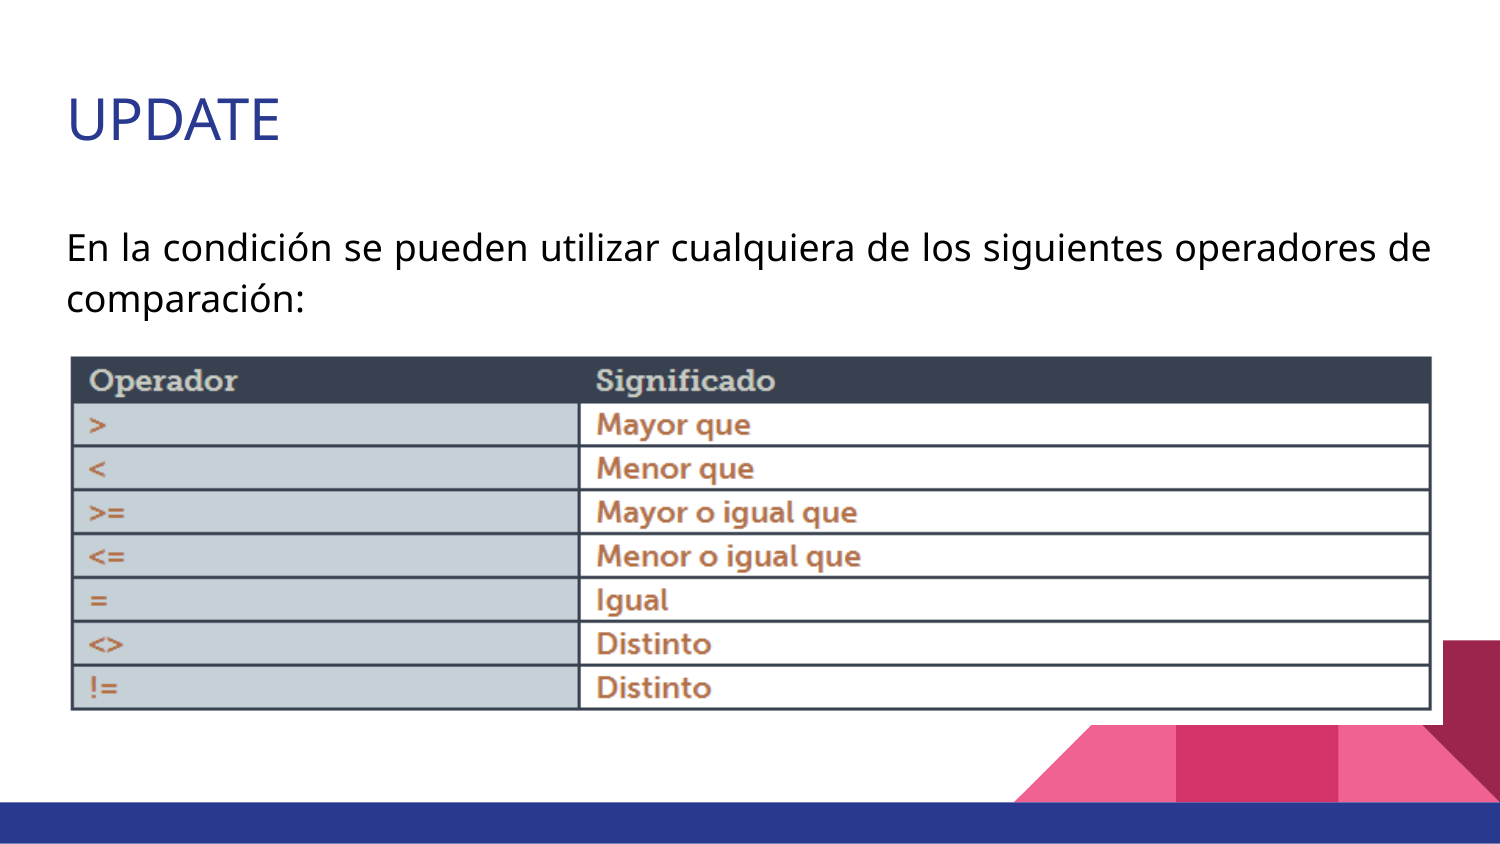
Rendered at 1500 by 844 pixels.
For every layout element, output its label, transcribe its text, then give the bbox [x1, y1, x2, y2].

list En la condición se pueden utilizar cualquiera de los siguientes operadores de comparación: [51, 201, 1449, 750]
picture [57, 338, 1443, 725]
title UPDATE [51, 67, 1449, 167]
